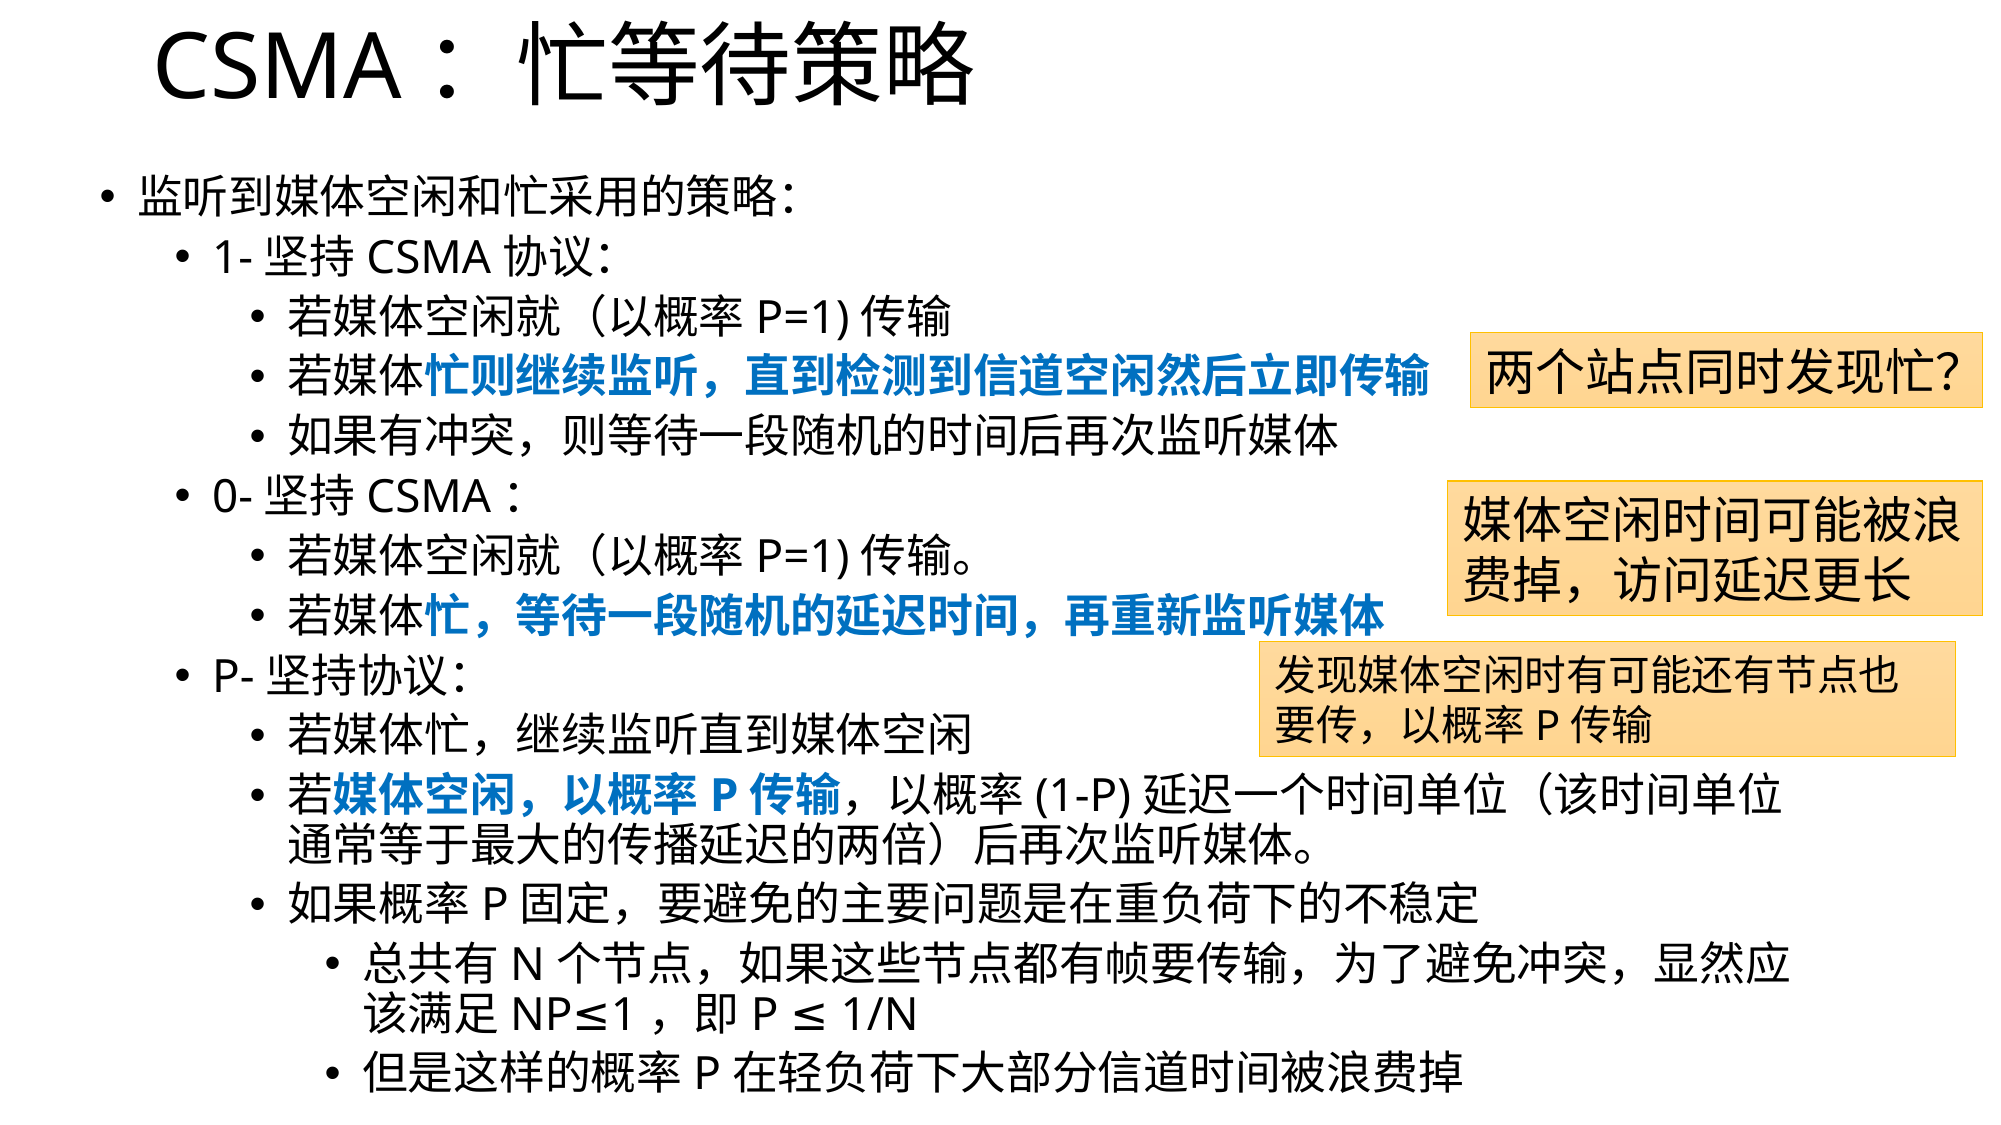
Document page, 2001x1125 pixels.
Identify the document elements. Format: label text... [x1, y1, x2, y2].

title CSMA：忙等待策略 [137, 18, 1512, 119]
text_box 两个站点同时发现忙？ [1470, 332, 1983, 408]
list 监听到媒体空闲和忙采用的策略： 1-坚持CSMA协议： 若媒体空闲就（以概率P=1)传输 若媒体忙则继续监听，直到检测到信道空闲然后立即传输 如果有冲突，则等待一段随机的时间后再次监听媒体 0-坚持CSMA： 若媒体空闲就（以概率P=1)传输。 若媒体忙，等待一段随机的延迟时间，再重新监听媒体 P-坚持协议： 若媒体忙，继续监听直到媒体空闲 若媒体空闲，以概率P传输，以概率(1-P)延迟一个时间单位（该时间单位通常等于最大的传播延迟的两倍）后再次监听媒体。 如果概率P固定，要避免的主要问题是在重负荷下的不稳定 总共有N个节点，如果这些节点都有帧要传输，为了避免冲突，显然应该满足NP≤1，即P ≤ 1/N 但是这样的概率P在轻负荷下大部分信道时间被浪费掉 [84, 166, 1815, 881]
text_box 媒体空闲时间可能被浪费掉，访问延迟更长 [1447, 480, 1983, 616]
text_box 发现媒体空闲时有可能还有节点也要传，以概率P传输 [1259, 641, 1956, 757]
